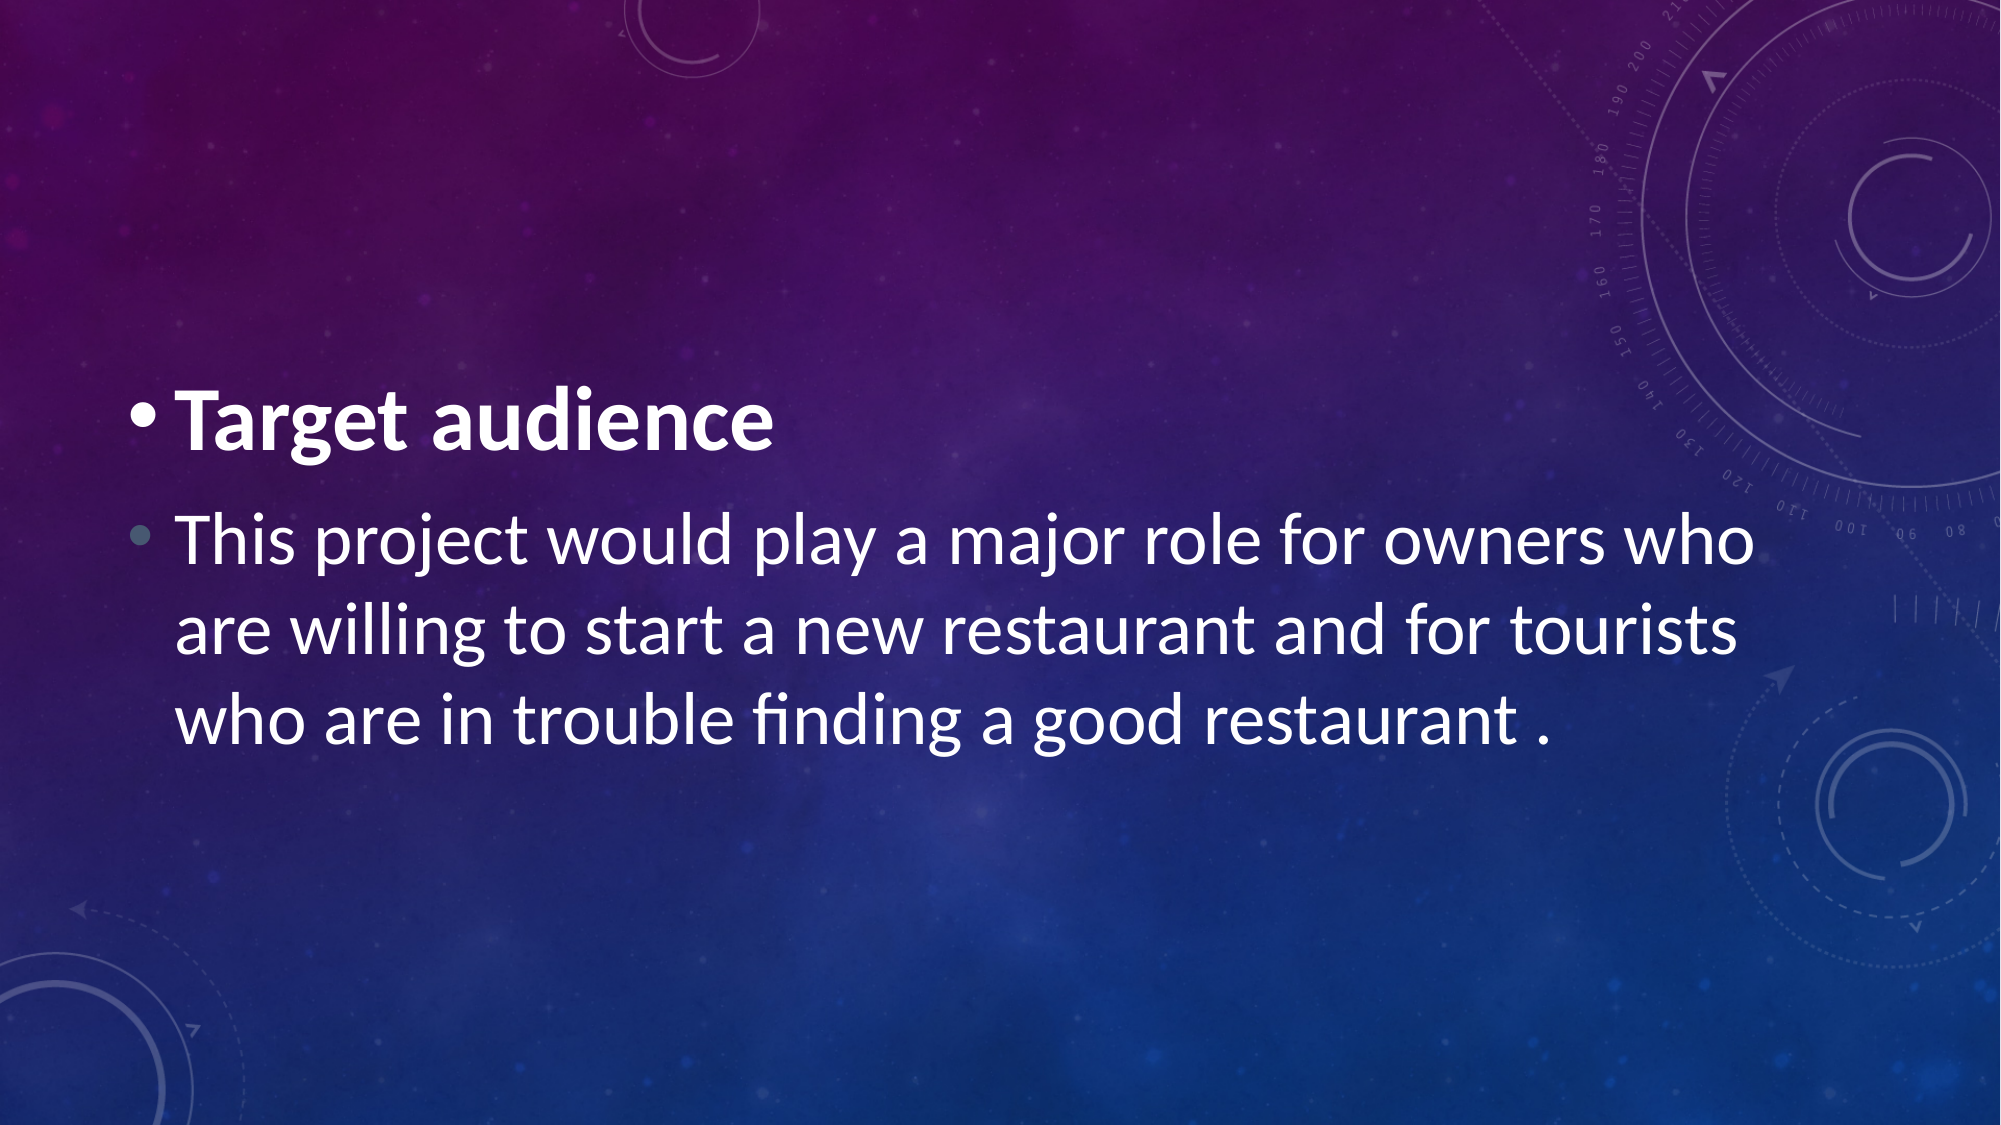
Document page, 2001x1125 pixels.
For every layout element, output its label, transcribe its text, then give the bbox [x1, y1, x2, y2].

picture [0, 0, 2001, 1125]
list Target audience This project would play a major role for owners who are willing to start a new restaurant and for tourists who are in trouble finding a good restaurant . [112, 351, 1775, 950]
